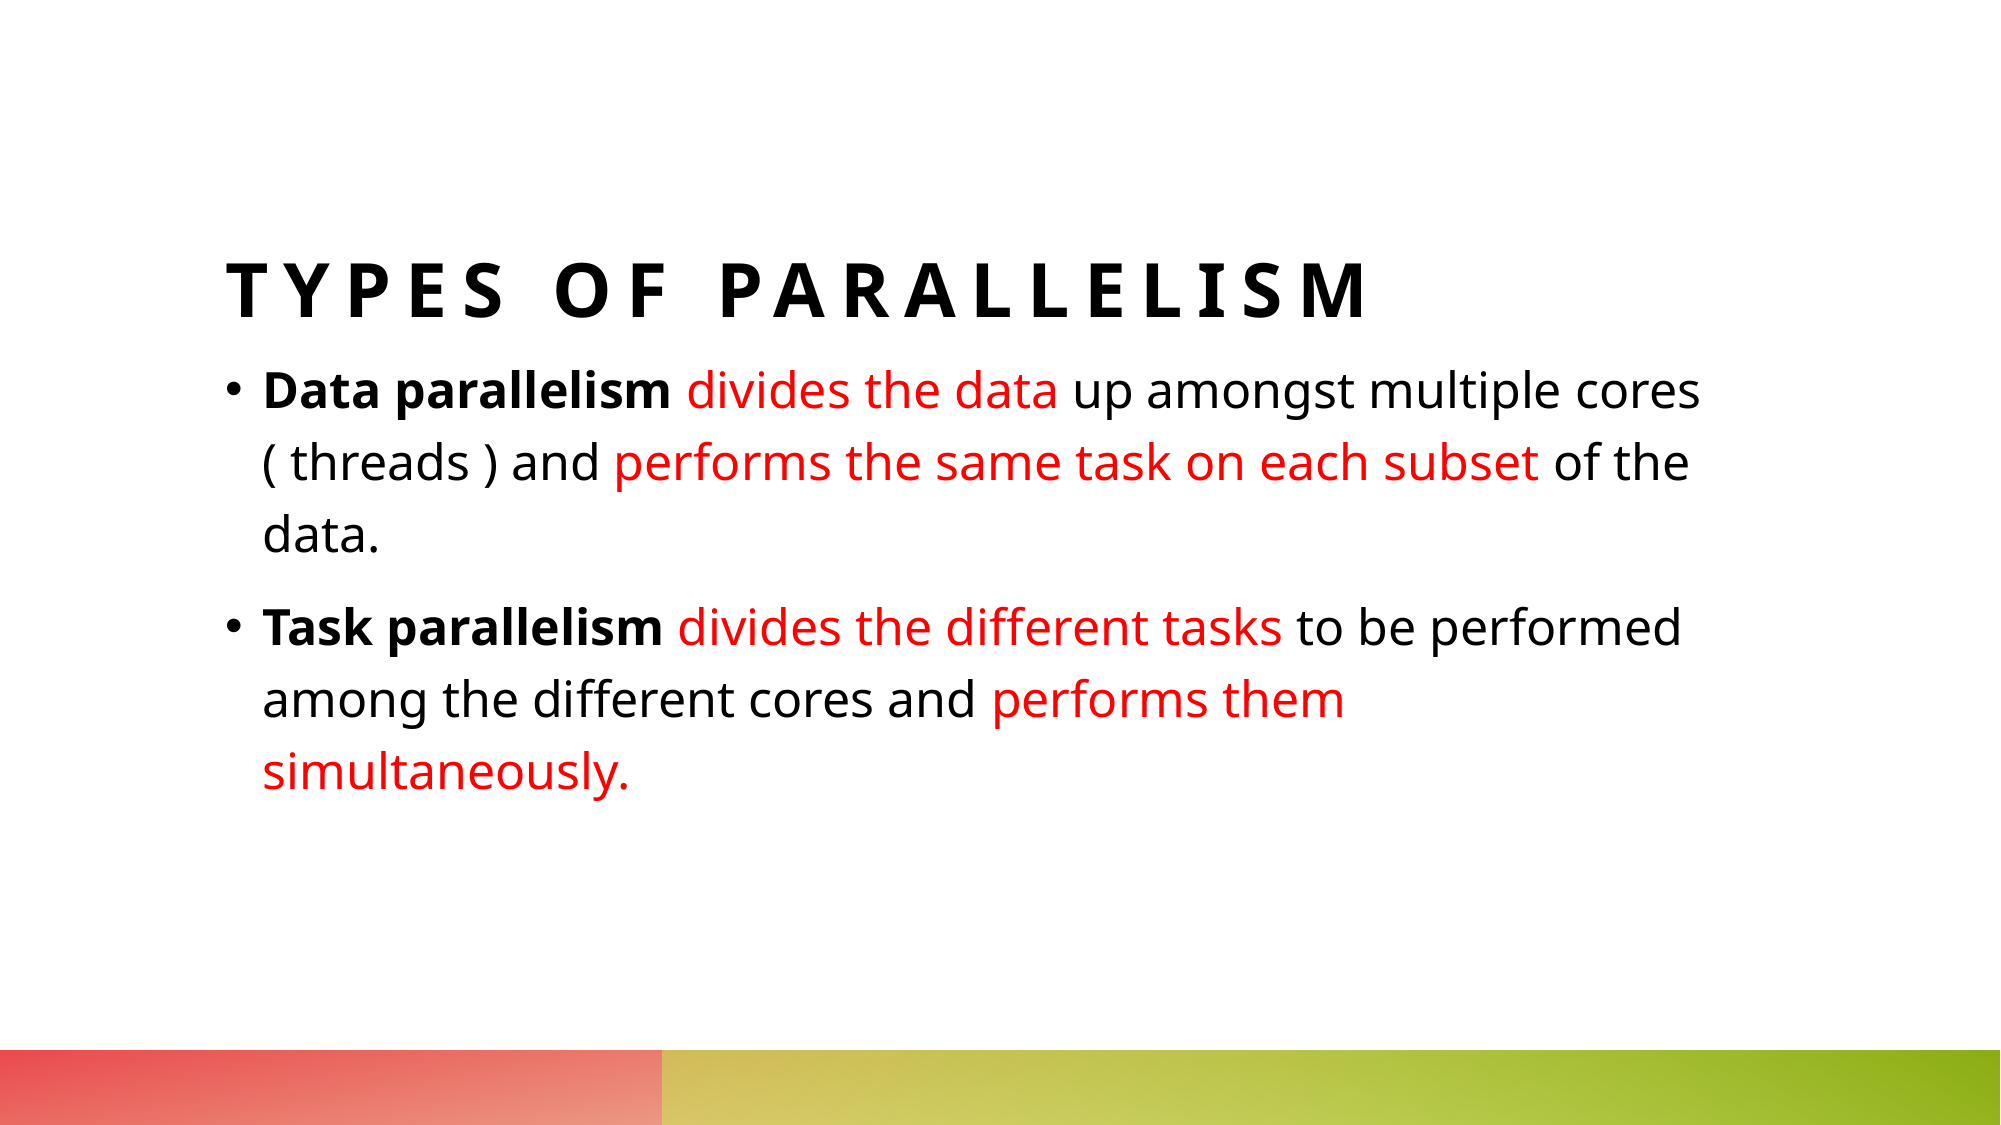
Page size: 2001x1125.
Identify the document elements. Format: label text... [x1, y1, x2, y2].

title Types of Parallelism [225, 130, 1905, 333]
list Data parallelism divides the data up amongst multiple cores ( threads ) and performs the same task on each subset of the data. Task parallelism divides the different tasks to be performed among the different cores and performs them simultaneously. [225, 346, 1718, 792]
